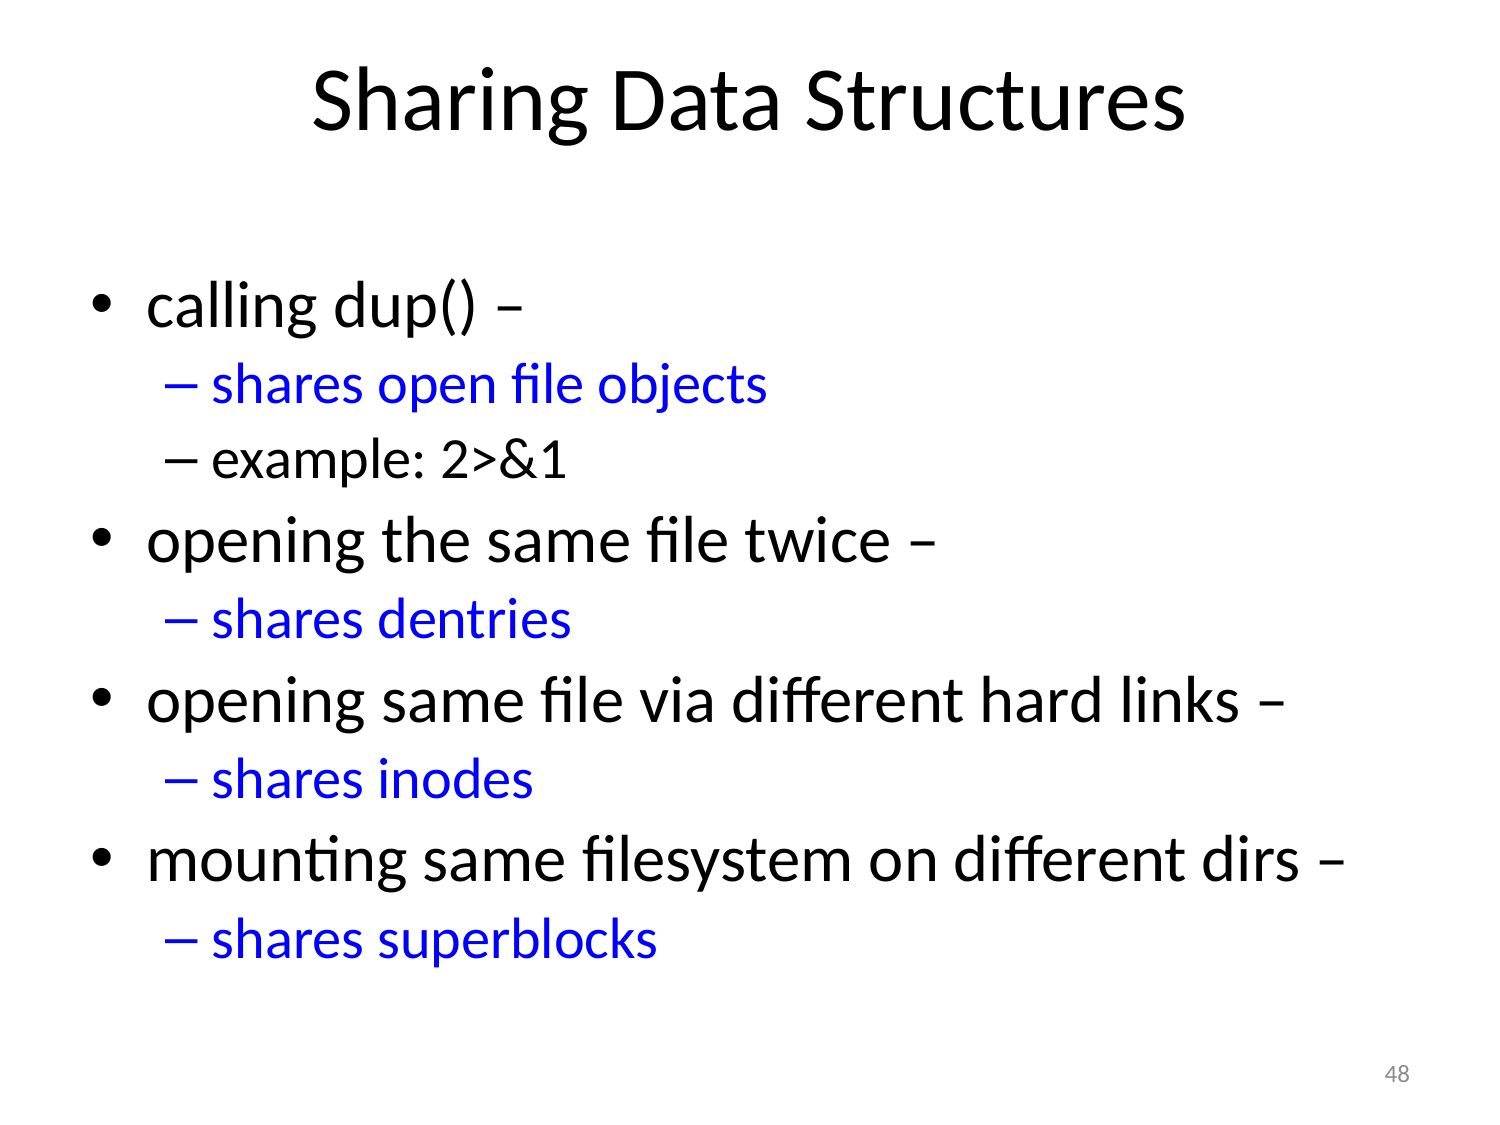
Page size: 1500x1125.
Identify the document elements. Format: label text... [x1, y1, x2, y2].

slide_number 48 [1074, 1042, 1425, 1103]
title Sharing Data Structures [75, 0, 1425, 188]
list calling dup() – shares open file objects example: 2>&1 opening the same file twice – shares dentries opening same file via different hard links – shares inodes mounting same filesystem on different dirs – shares superblocks [75, 262, 1425, 1005]
